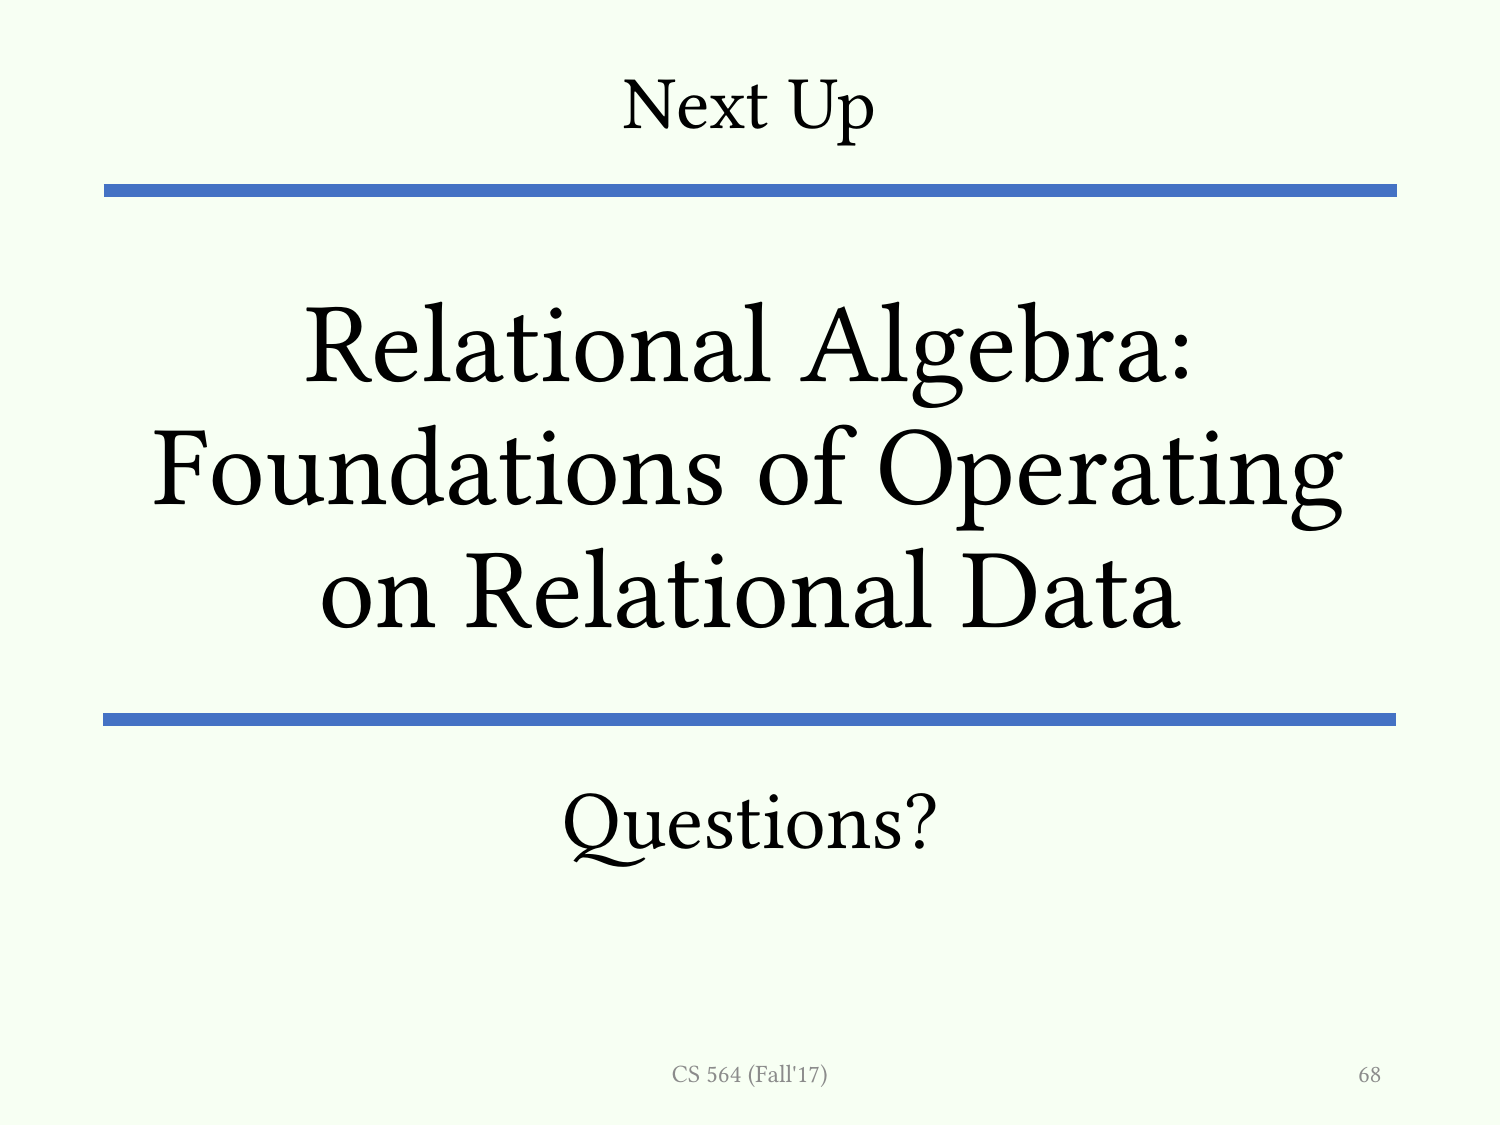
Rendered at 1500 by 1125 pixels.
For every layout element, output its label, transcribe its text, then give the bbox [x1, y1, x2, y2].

slide_number 68 [1059, 1042, 1397, 1103]
list Next Up [103, 55, 1398, 143]
title Relational Algebra: Foundations of Operating on Relational Data [103, 191, 1397, 660]
text_box Questions? [104, 768, 1399, 1001]
footer CS 564 (Fall'17) [496, 1042, 1004, 1103]
